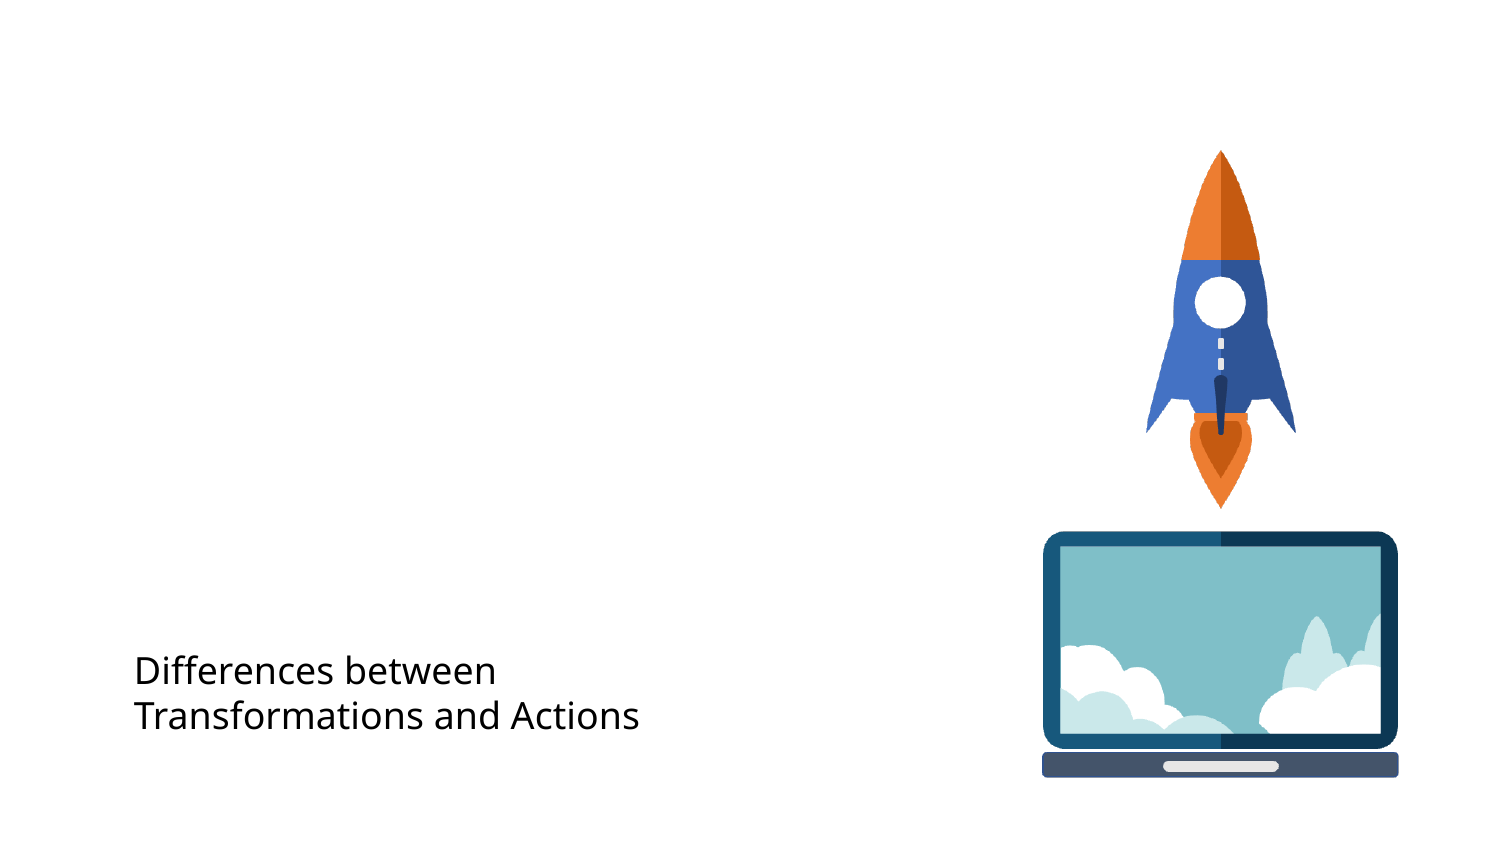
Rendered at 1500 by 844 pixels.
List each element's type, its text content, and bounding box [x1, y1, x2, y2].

picture [1042, 150, 1399, 779]
text_box Differences between Transformations and Actions [119, 632, 1034, 753]
